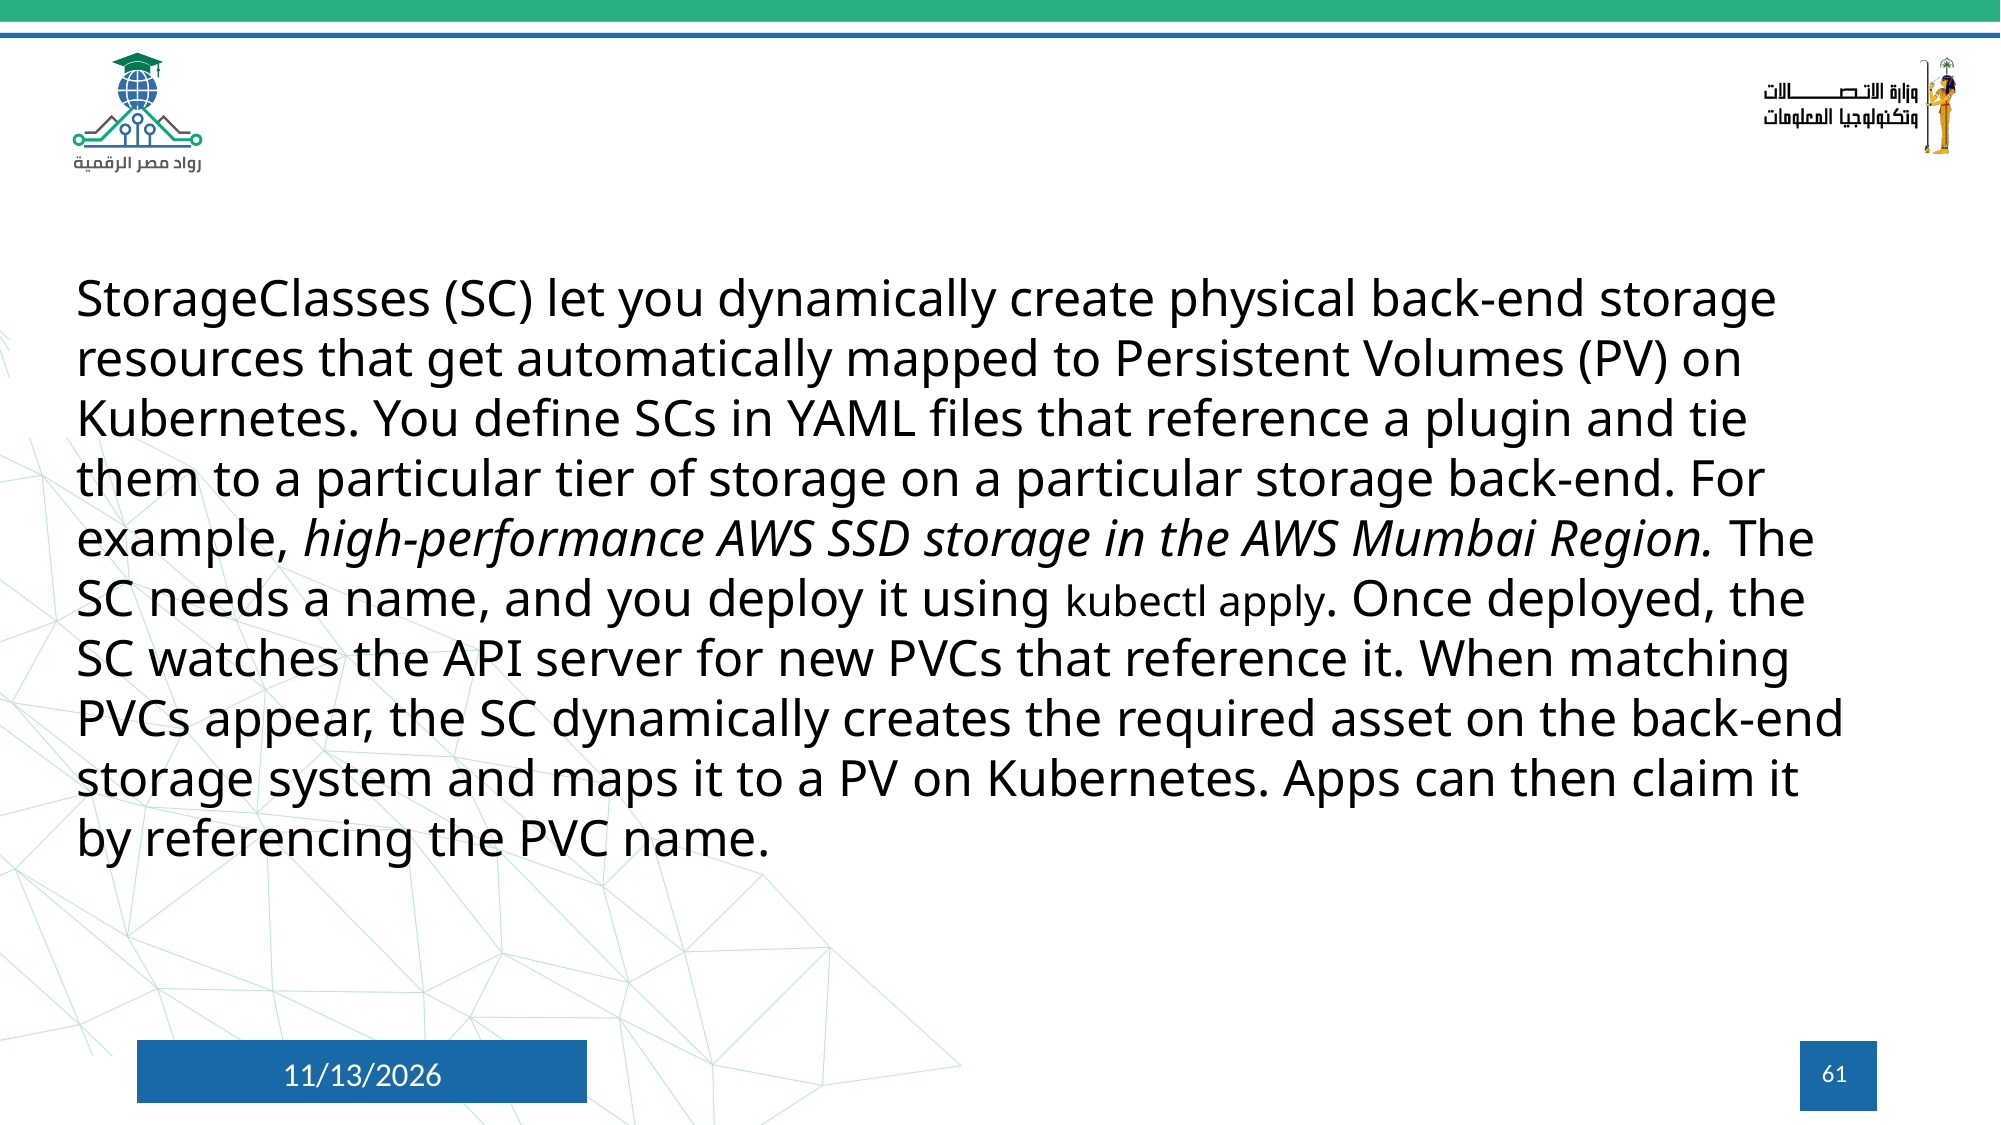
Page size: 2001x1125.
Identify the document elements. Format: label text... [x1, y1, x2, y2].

footer [636, 1042, 1338, 1103]
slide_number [137, 1042, 588, 1103]
picture [0, 0, 2000, 1125]
slide_number 61 [1412, 1042, 1863, 1103]
text_box StorageClasses (SC) let you dynamically create physical back-end storage resources that get automatically mapped to Persistent Volumes (PV) on Kubernetes. You define SCs in YAML files that reference a plugin and tie them to a particular tier of storage on a particular storage back-end. For example, high-performance AWS SSD storage in the AWS Mumbai Region. The SC needs a name, and you deploy it using kubectl apply. Once deployed, the SC watches the API server for new PVCs that reference it. When matching PVCs appear, the SC dynamically creates the required asset on the back-end storage system and maps it to a PV on Kubernetes. Apps can then claim it by referencing the PVC name. [61, 258, 1884, 934]
